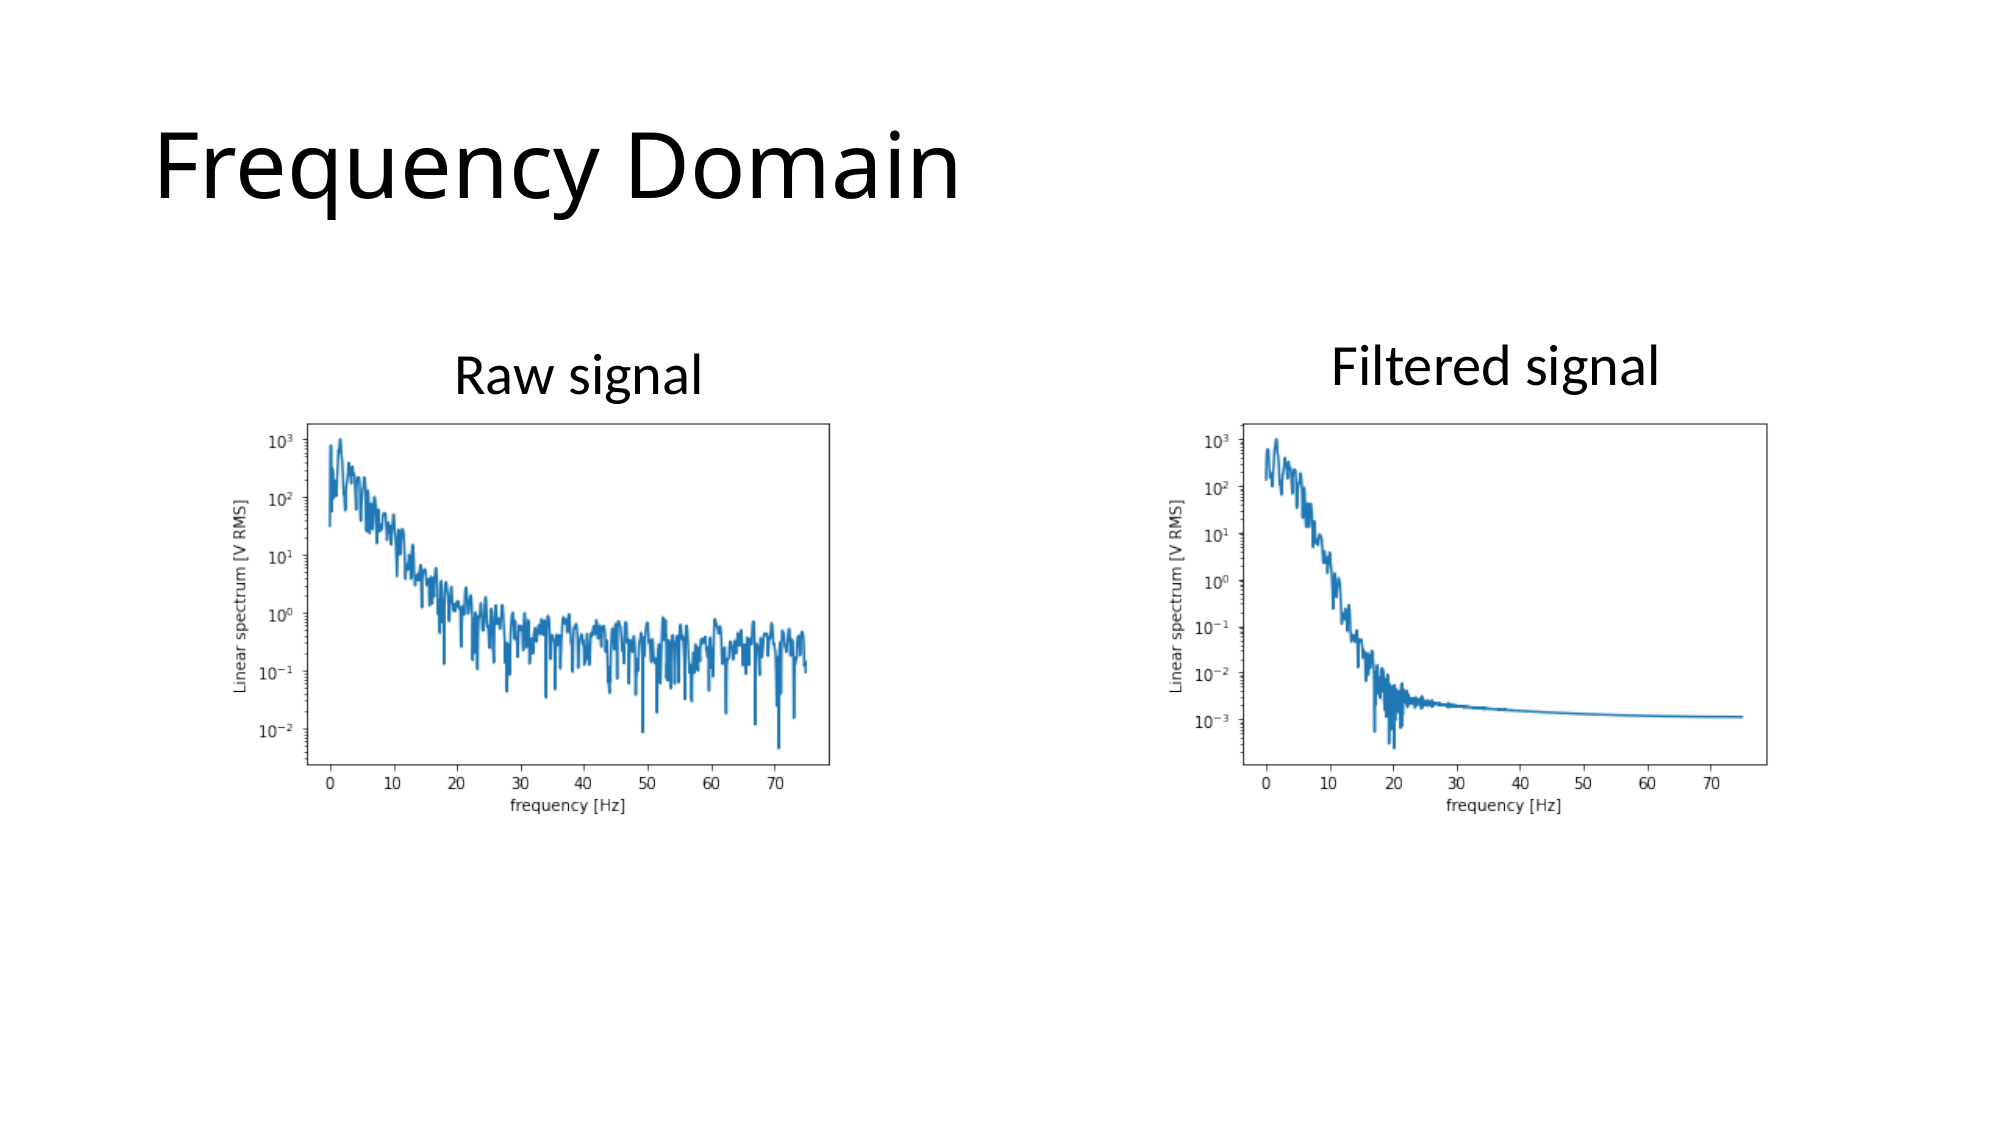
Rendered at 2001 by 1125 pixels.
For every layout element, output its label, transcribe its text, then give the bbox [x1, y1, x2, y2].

text_box Filtered signal [1317, 319, 1804, 405]
picture [224, 414, 840, 824]
title Frequency Domain [137, 59, 1863, 278]
picture [1160, 414, 1776, 824]
text_box Raw signal [439, 328, 927, 414]
